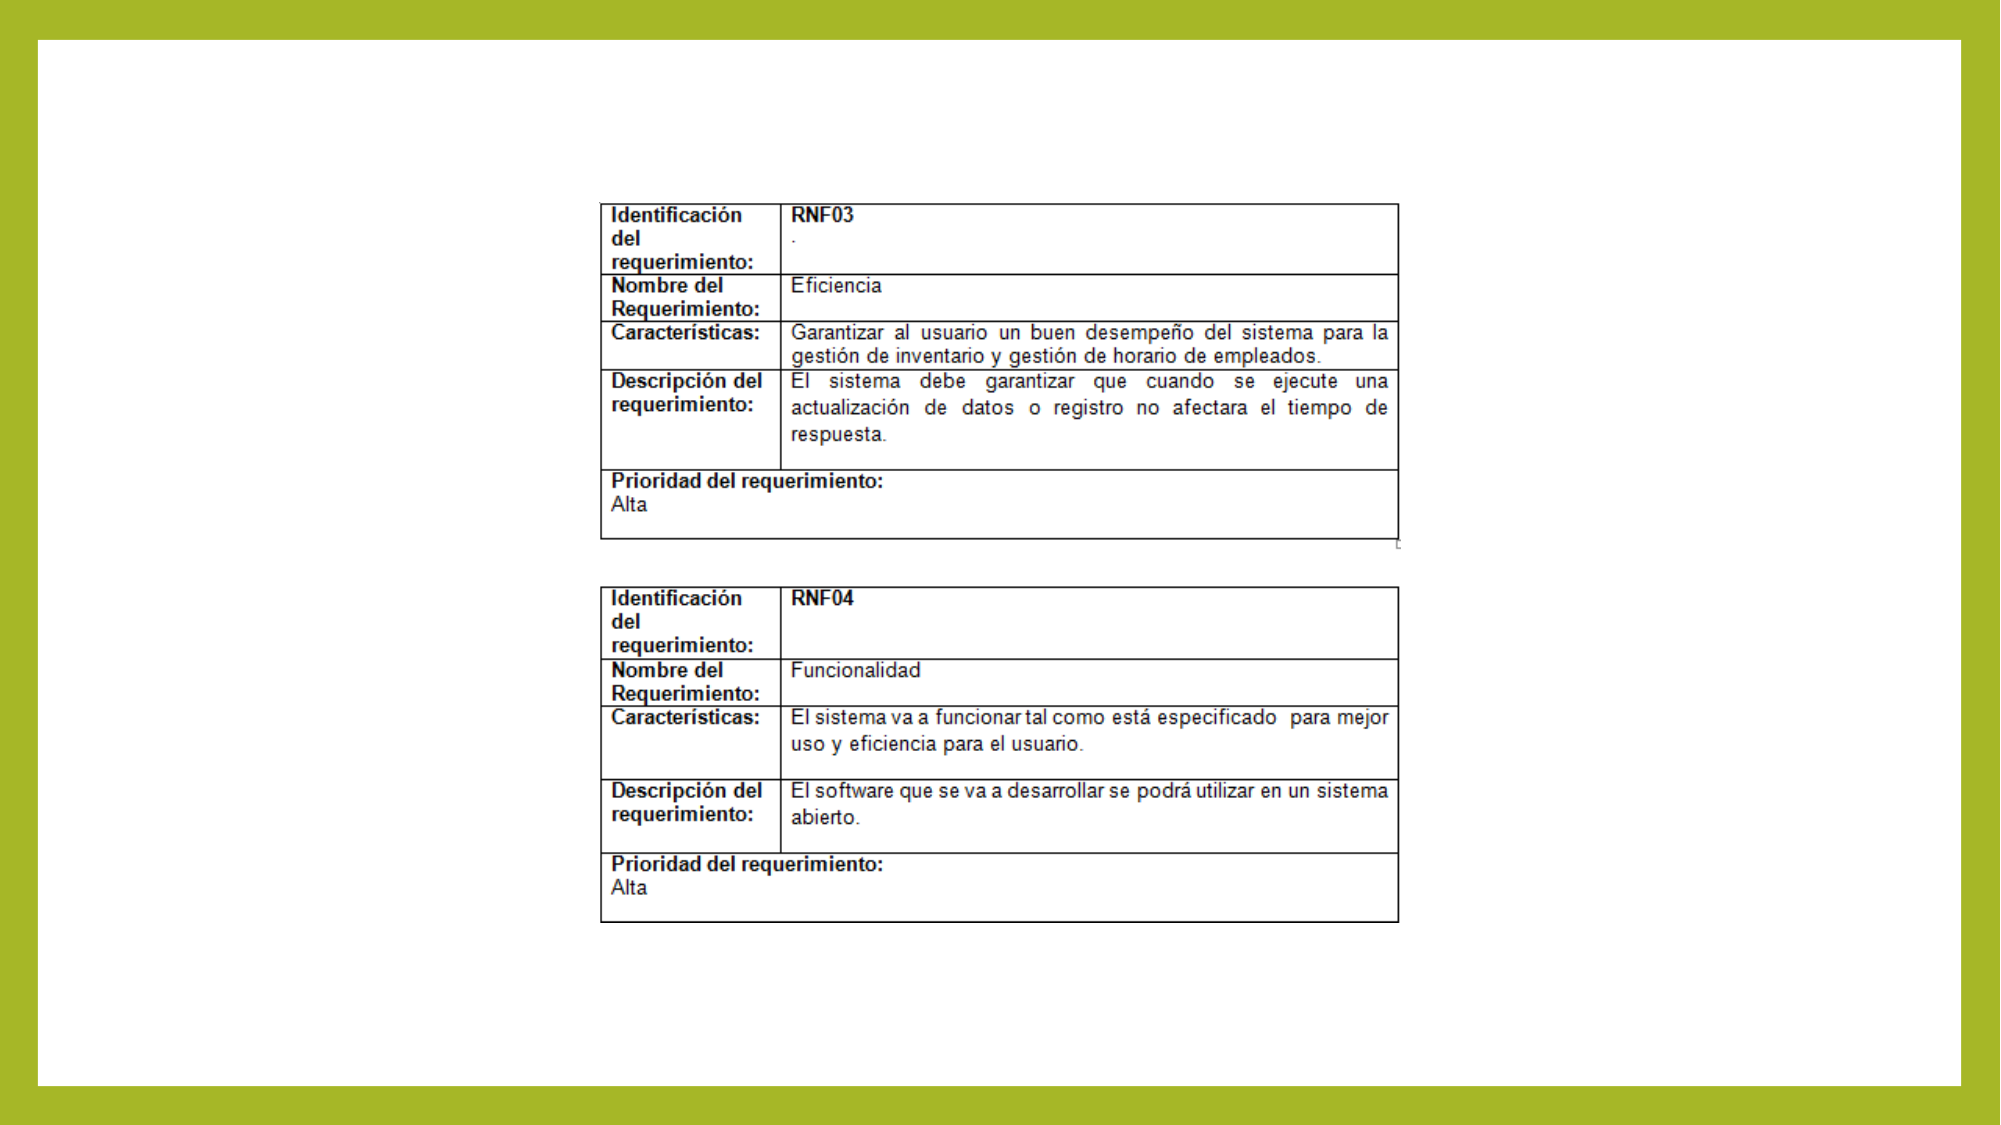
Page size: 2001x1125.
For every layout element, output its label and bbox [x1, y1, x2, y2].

picture [598, 201, 1402, 924]
